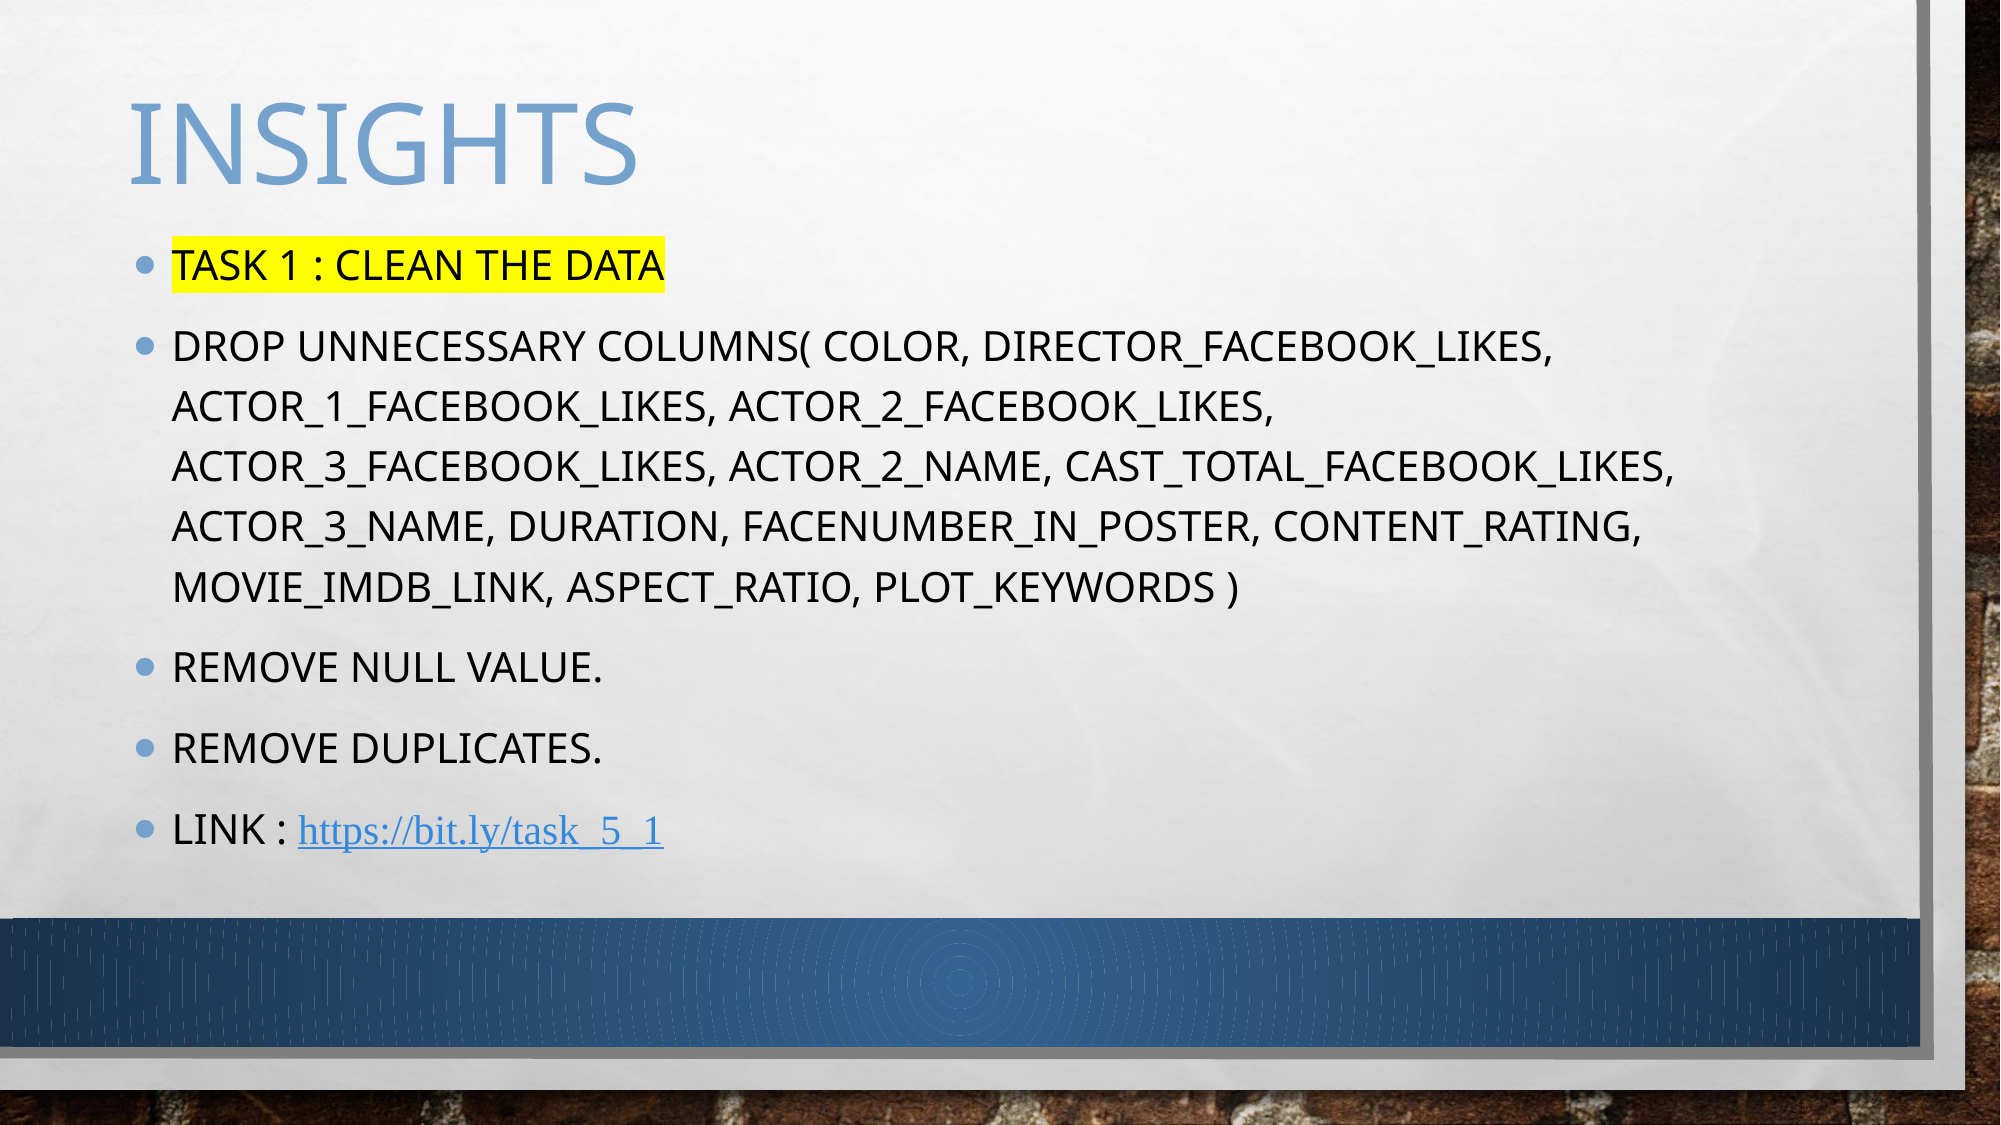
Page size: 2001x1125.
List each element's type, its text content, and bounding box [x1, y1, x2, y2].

picture [0, 0, 1919, 918]
list TASK 1 : CLEAN THE DATA DROP UNNECESSARY COLUMNS( COLOR, DIRECTOR_FACEBOOK_LIKES, ACTOR_1_FACEBOOK_LIKES, ACTOR_2_FACEBOOK_LIKES, ACTOR_3_FACEBOOK_LIKES, ACTOR_2_NAME, CAST_TOTAL_FACEBOOK_LIKES, ACTOR_3_NAME, DURATION, FACENUMBER_IN_POSTER, CONTENT_RATING, MOVIE_IMDB_LINK, ASPECT_RATIO, PLOT_KEYWORDS ) REMOVE NULL VALUE. REMOVE DUPLICATES. LINK : https://bit.ly/task_5_1 [112, 221, 1818, 882]
picture [0, 0, 2001, 1125]
title INSIGHTS [112, 74, 1818, 221]
